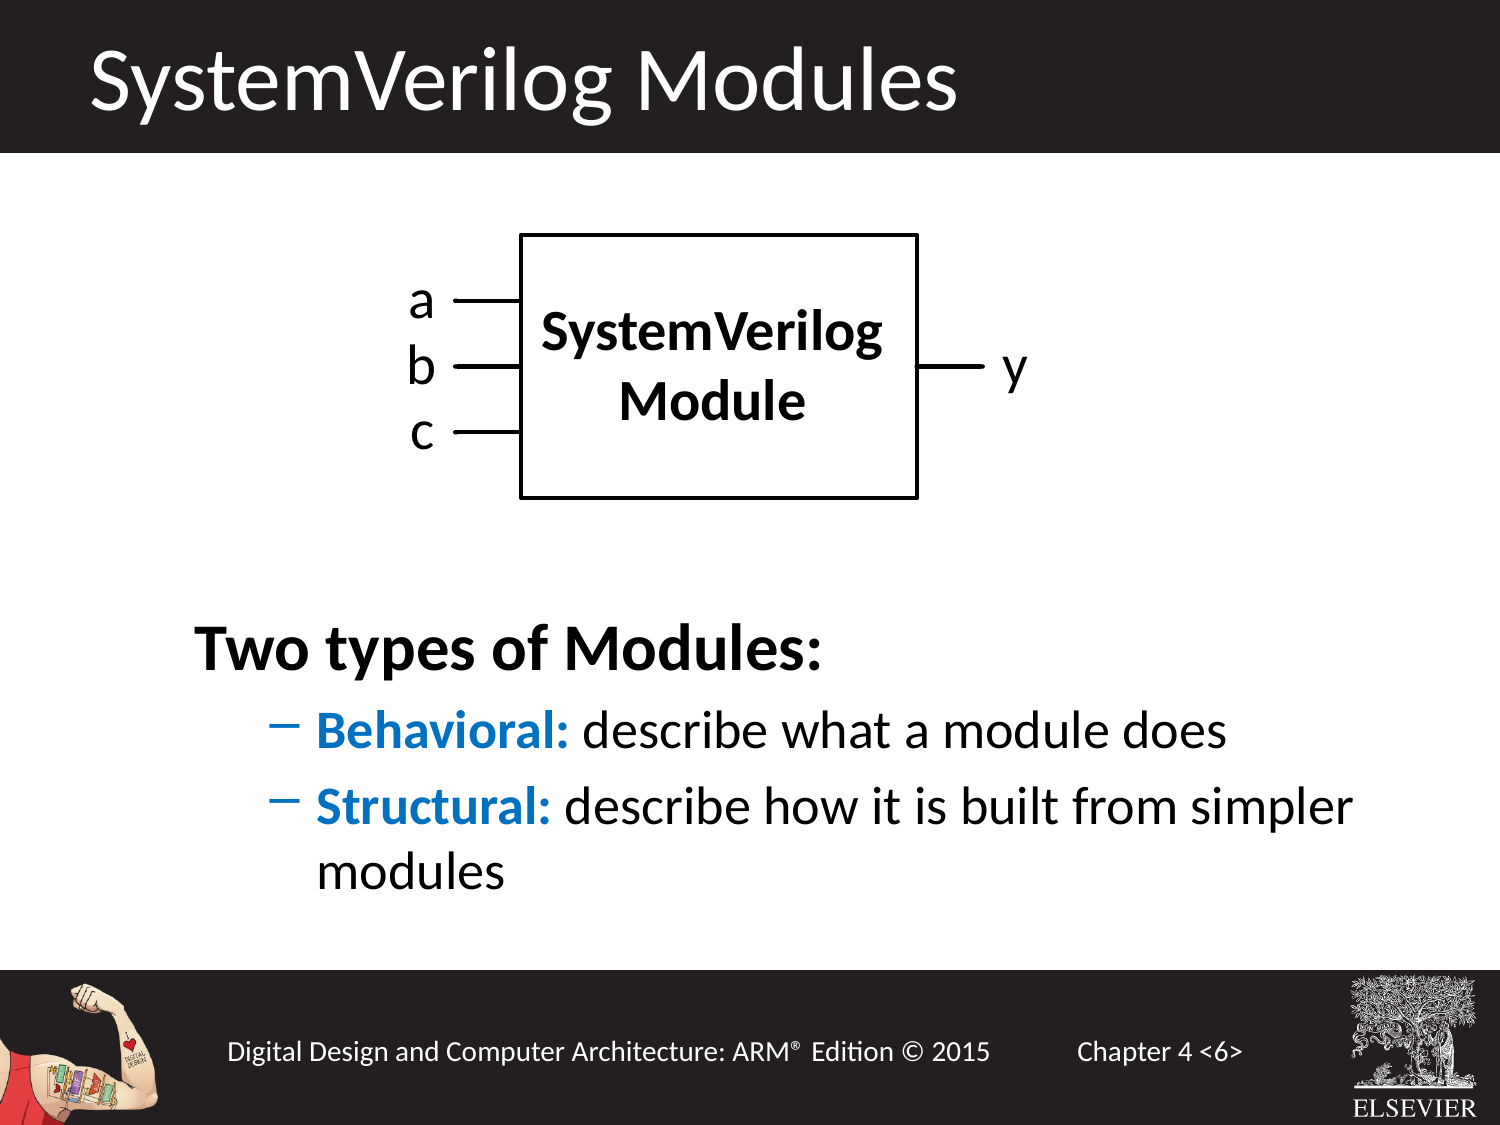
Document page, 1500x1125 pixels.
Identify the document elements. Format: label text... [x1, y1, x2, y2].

picture [1350, 974, 1477, 1117]
text_box SystemVerilog Modules [75, 11, 1375, 136]
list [347, 224, 1083, 502]
picture [0, 979, 163, 1125]
text_box Two types of Modules: Behavioral: describe what a module does Structural: describe how it is built from simpler modules [179, 596, 1430, 935]
text_box [87, 174, 1413, 1025]
